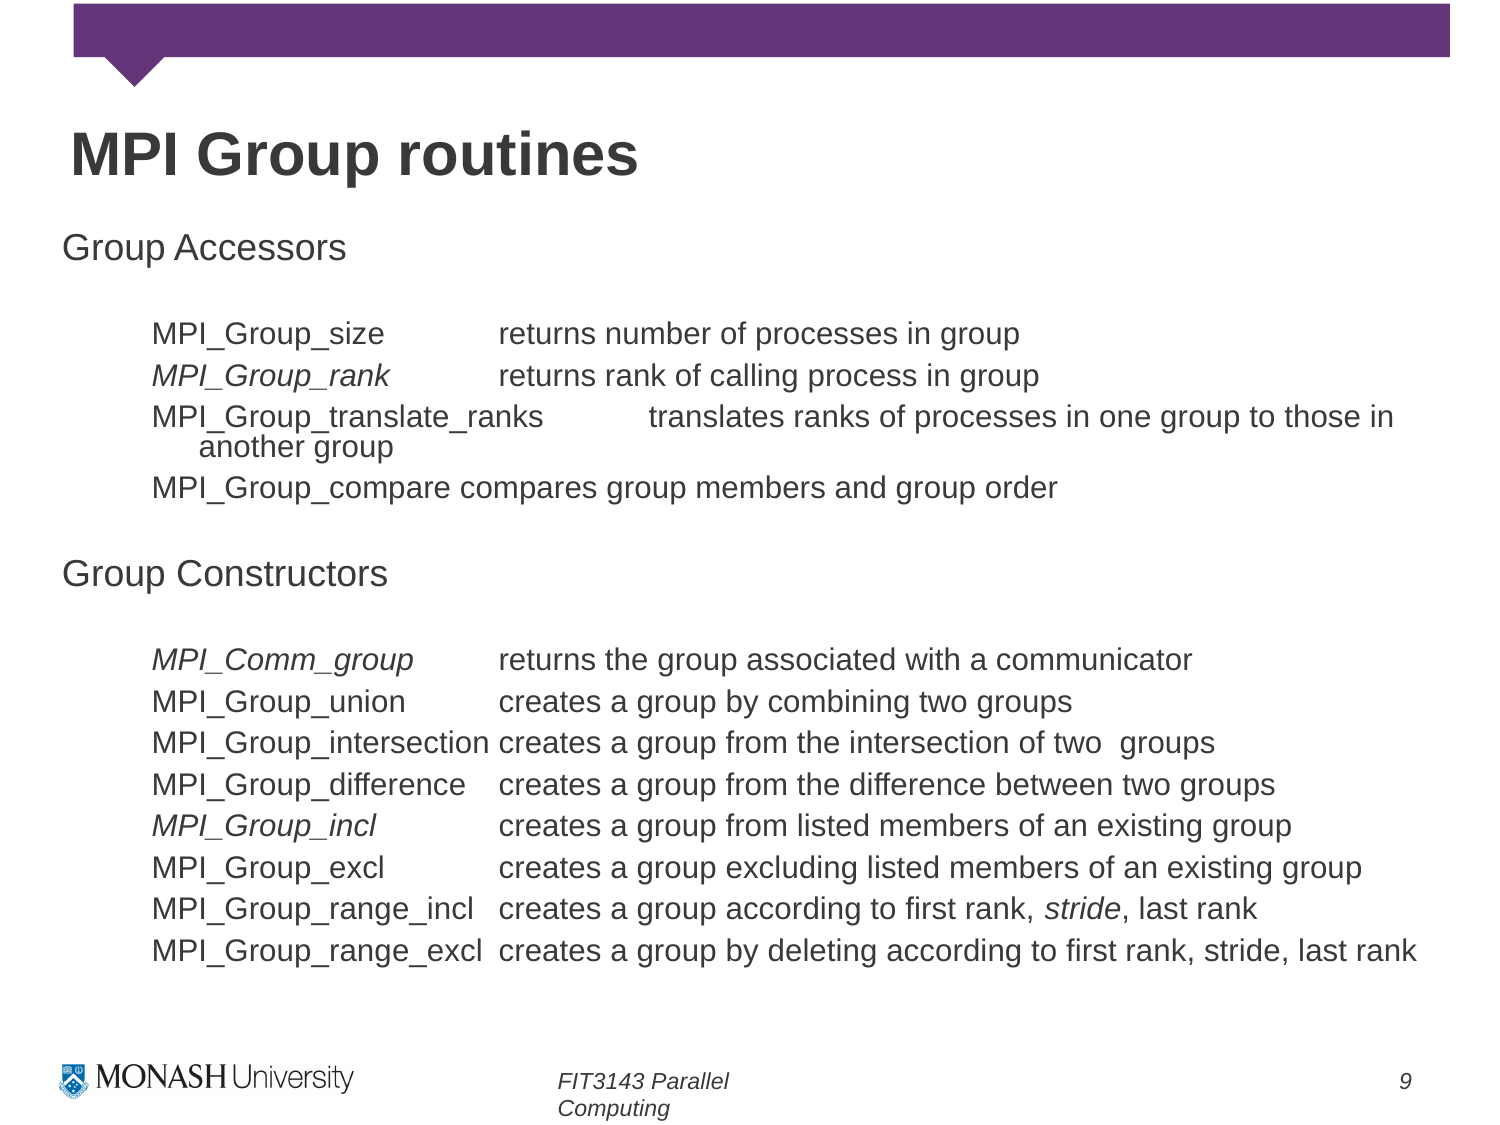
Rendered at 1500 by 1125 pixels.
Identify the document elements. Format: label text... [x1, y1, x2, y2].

title MPI Group routines [70, 113, 1382, 214]
list Group Accessors MPI_Group_size returns number of processes in group MPI_Group_rank returns rank of calling process in group MPI_Group_translate_ranks translates ranks of processes in one group to those in another group MPI_Group_compare compares group members and group order Group Constructors MPI_Comm_group returns the group associated with a communicator MPI_Group_union creates a group by combining two groups MPI_Group_intersection creates a group from the intersection of two groups MPI_Group_difference creates a group from the difference between two groups MPI_Group_incl creates a group from listed members of an existing group MPI_Group_excl creates a group excluding listed members of an existing group MPI_Group_range_incl creates a group according to first rank, stride, last rank MPI_Group_range_excl creates a group by deleting according to first rank, stride, last rank [61, 231, 1439, 1000]
picture [58, 1064, 354, 1099]
